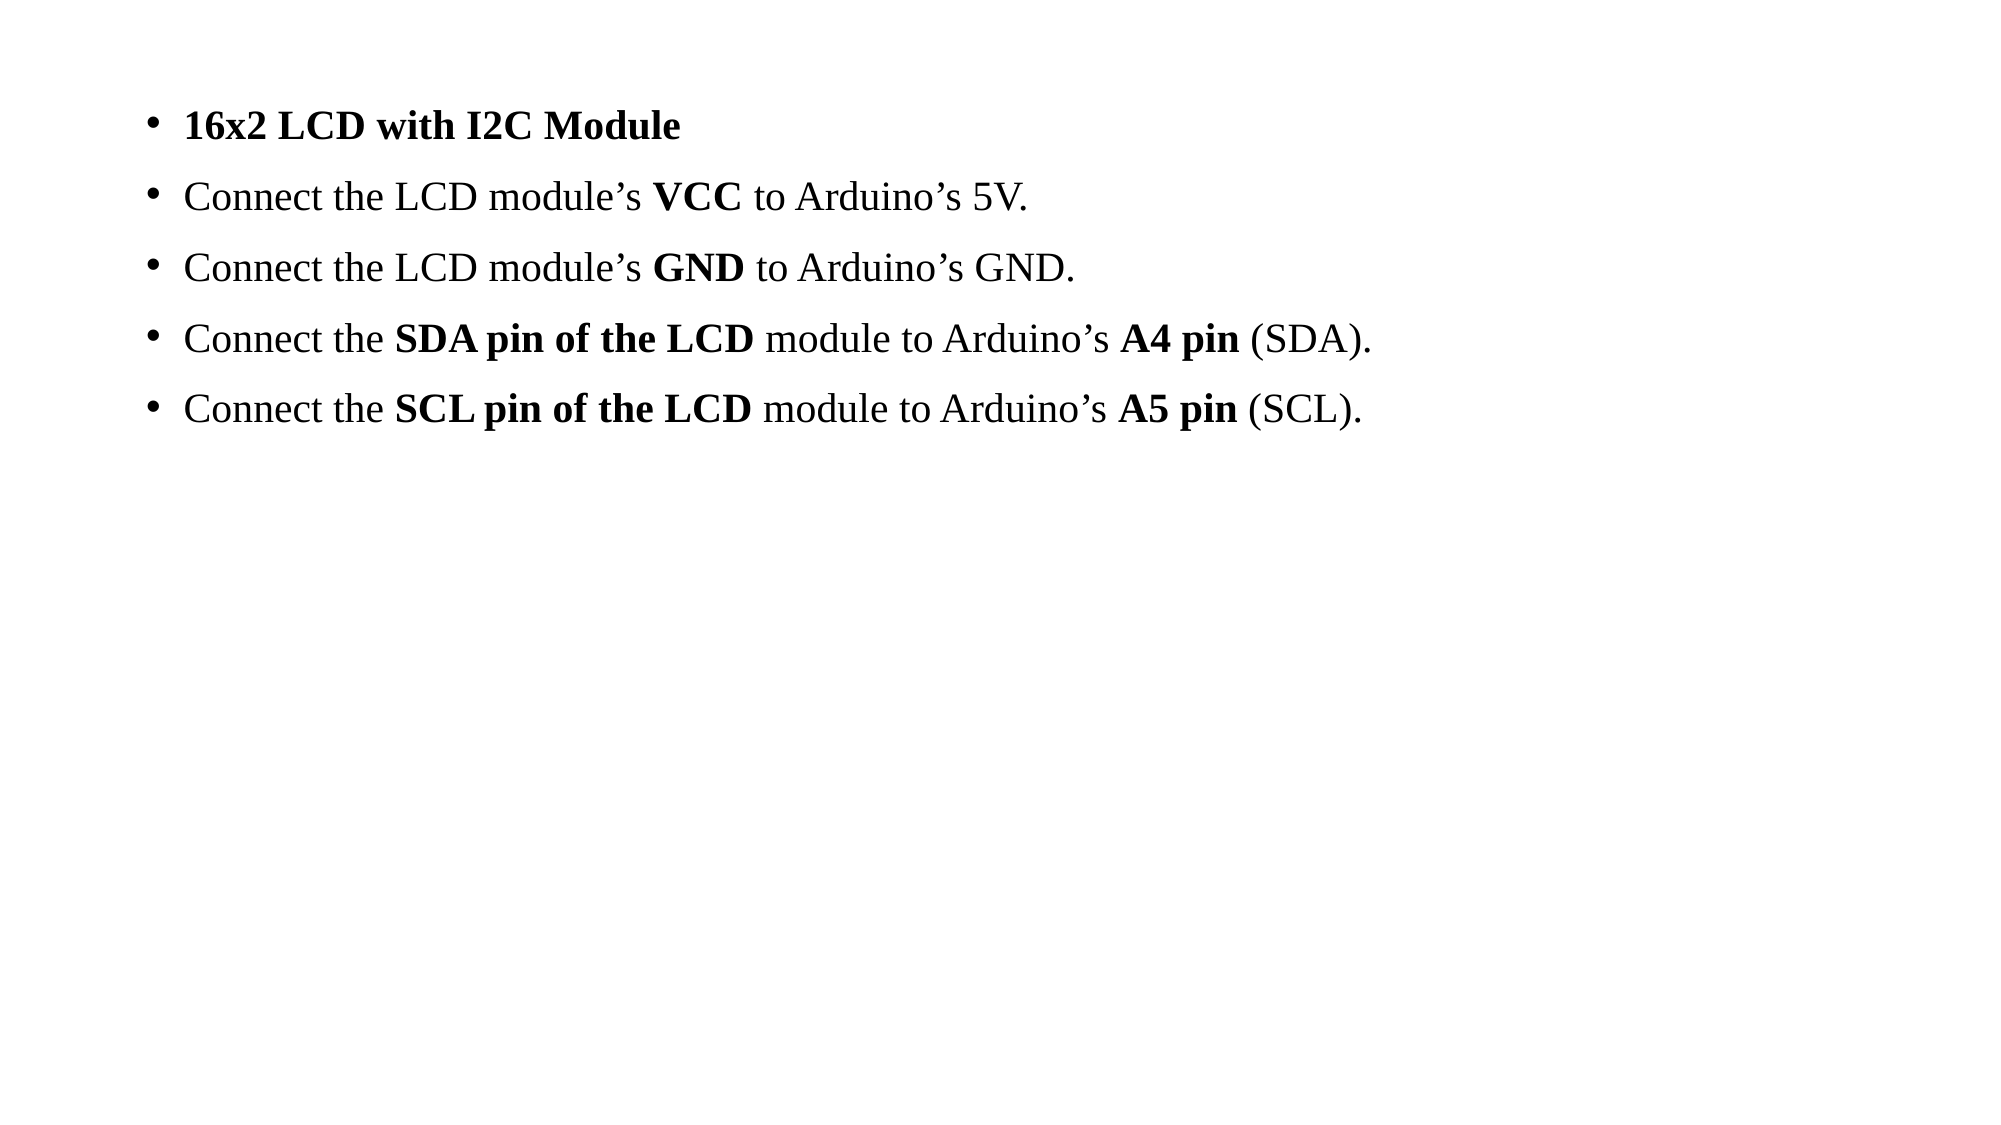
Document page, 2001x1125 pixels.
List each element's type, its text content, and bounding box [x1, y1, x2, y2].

list 16x2 LCD with I2C Module Connect the LCD module’s VCC to Arduino’s 5V. Connect the LCD module’s GND to Arduino’s GND. Connect the SDA pin of the LCD module to Arduino’s A4 pin (SDA). Connect the SCL pin of the LCD module to Arduino’s A5 pin (SCL). [131, 90, 1863, 1014]
